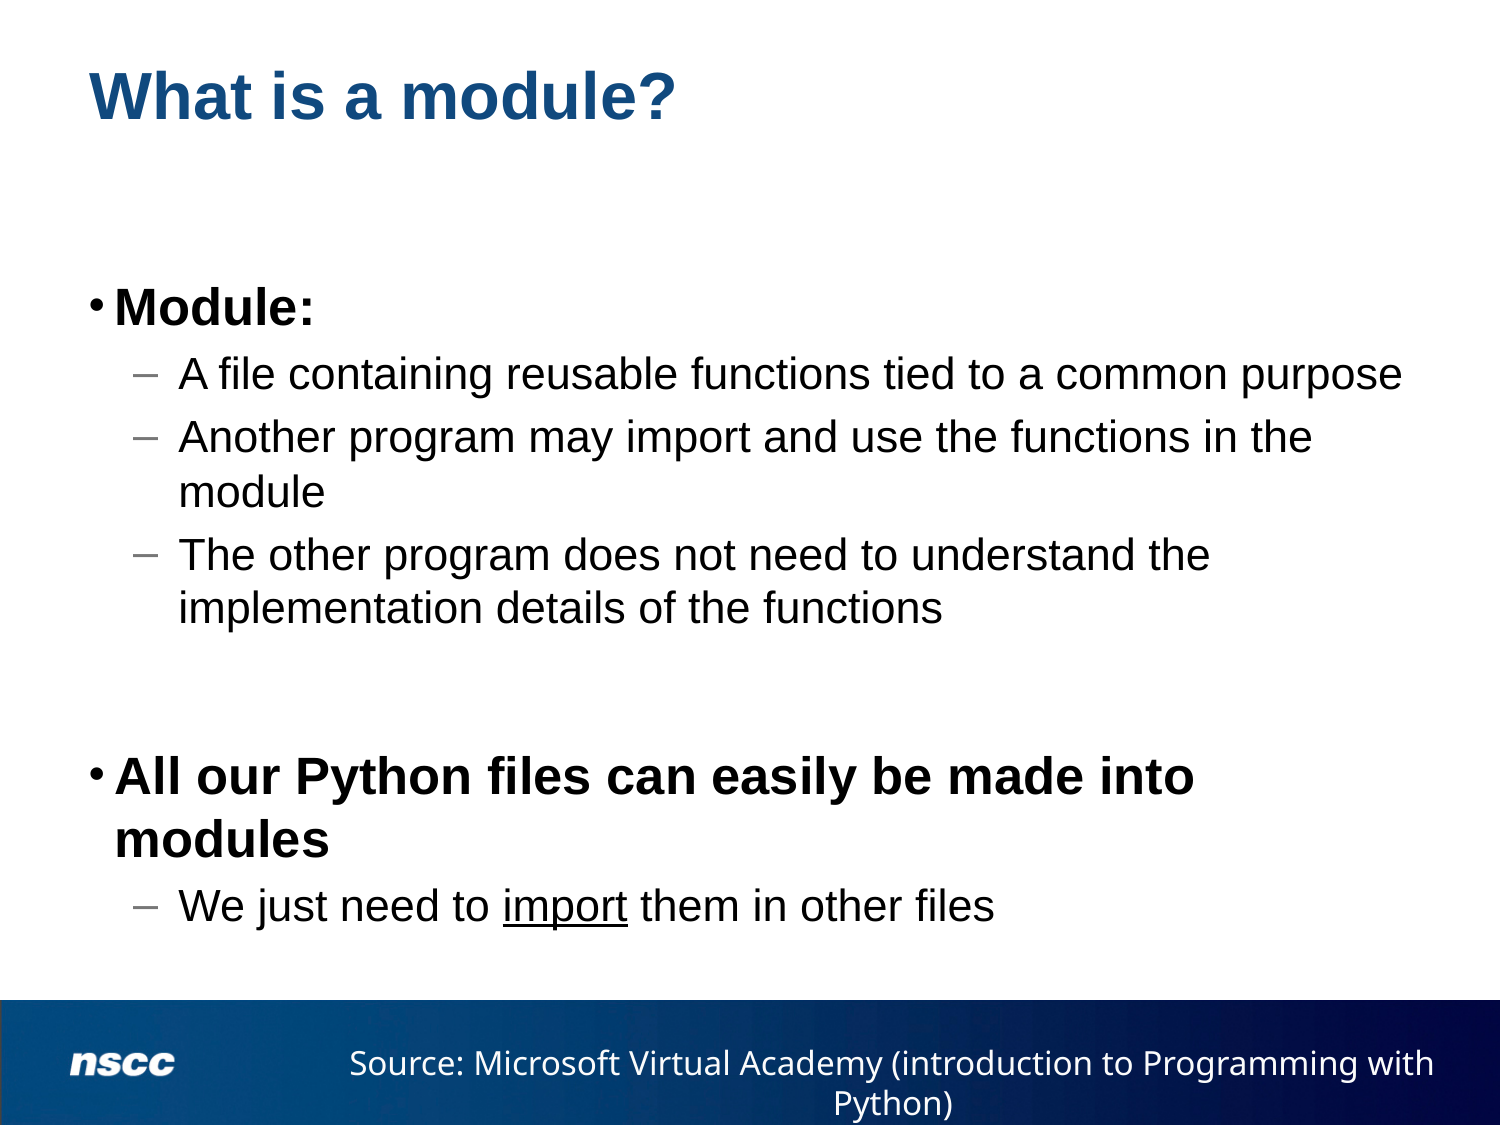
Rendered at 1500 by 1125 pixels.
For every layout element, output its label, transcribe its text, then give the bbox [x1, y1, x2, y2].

title What is a module? [75, 45, 1425, 233]
picture [0, 1000, 1500, 1125]
text_box Source: Microsoft Virtual Academy (introduction to Programming with Python) [286, 1035, 1500, 1125]
list Module: A file containing reusable functions tied to a common purpose Another program may import and use the functions in the module The other program does not need to understand the implementation details of the functions All our Python files can easily be made into modules We just need to import them in other files [72, 265, 1439, 940]
